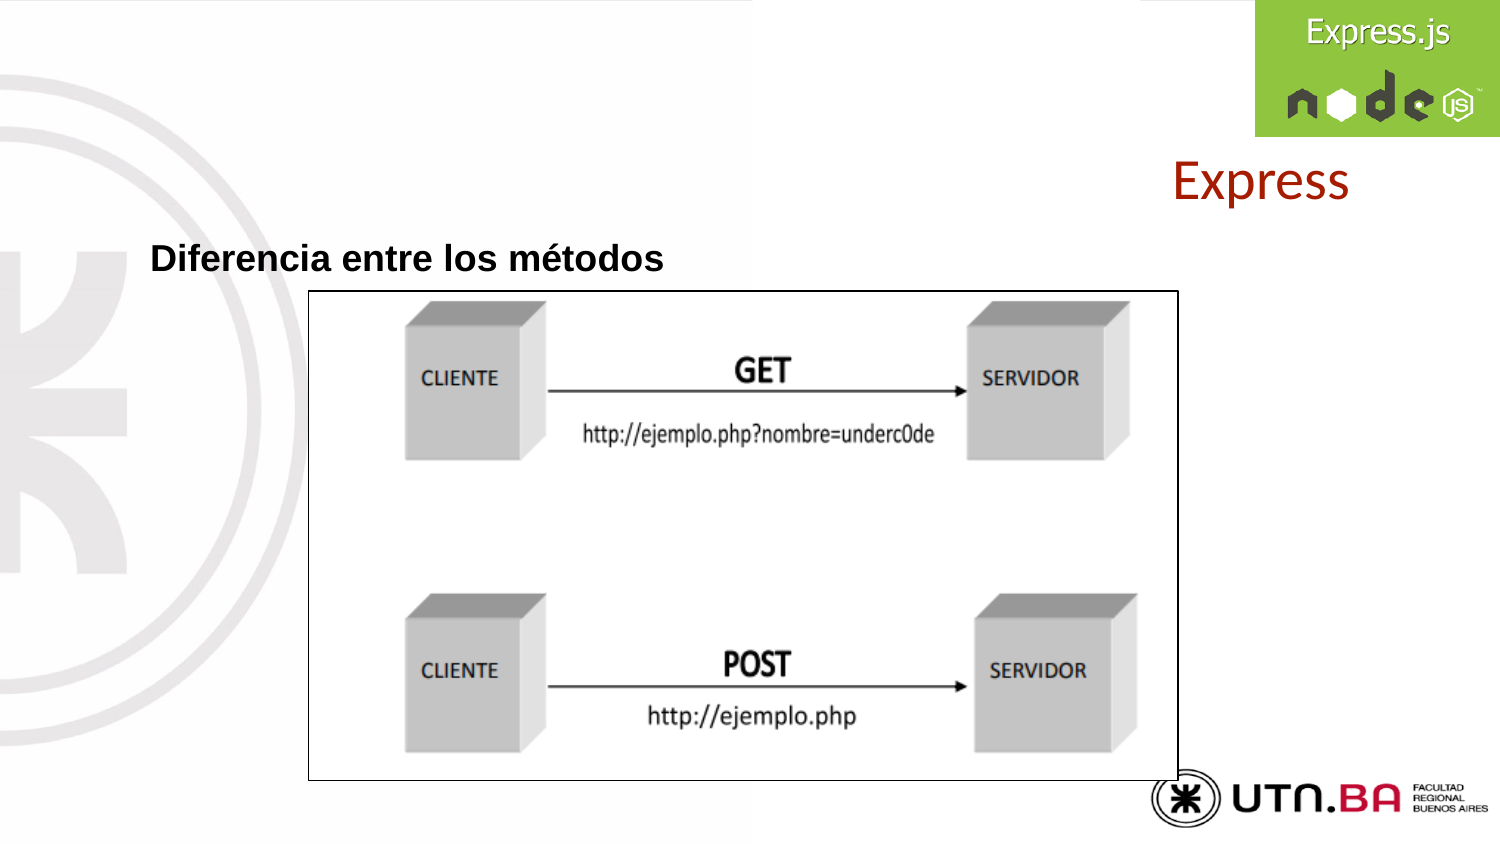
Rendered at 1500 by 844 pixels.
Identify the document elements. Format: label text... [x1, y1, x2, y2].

text_box Diferencia entre los métodos [135, 221, 1056, 293]
picture [0, 0, 1500, 844]
title Express [134, 126, 1366, 222]
